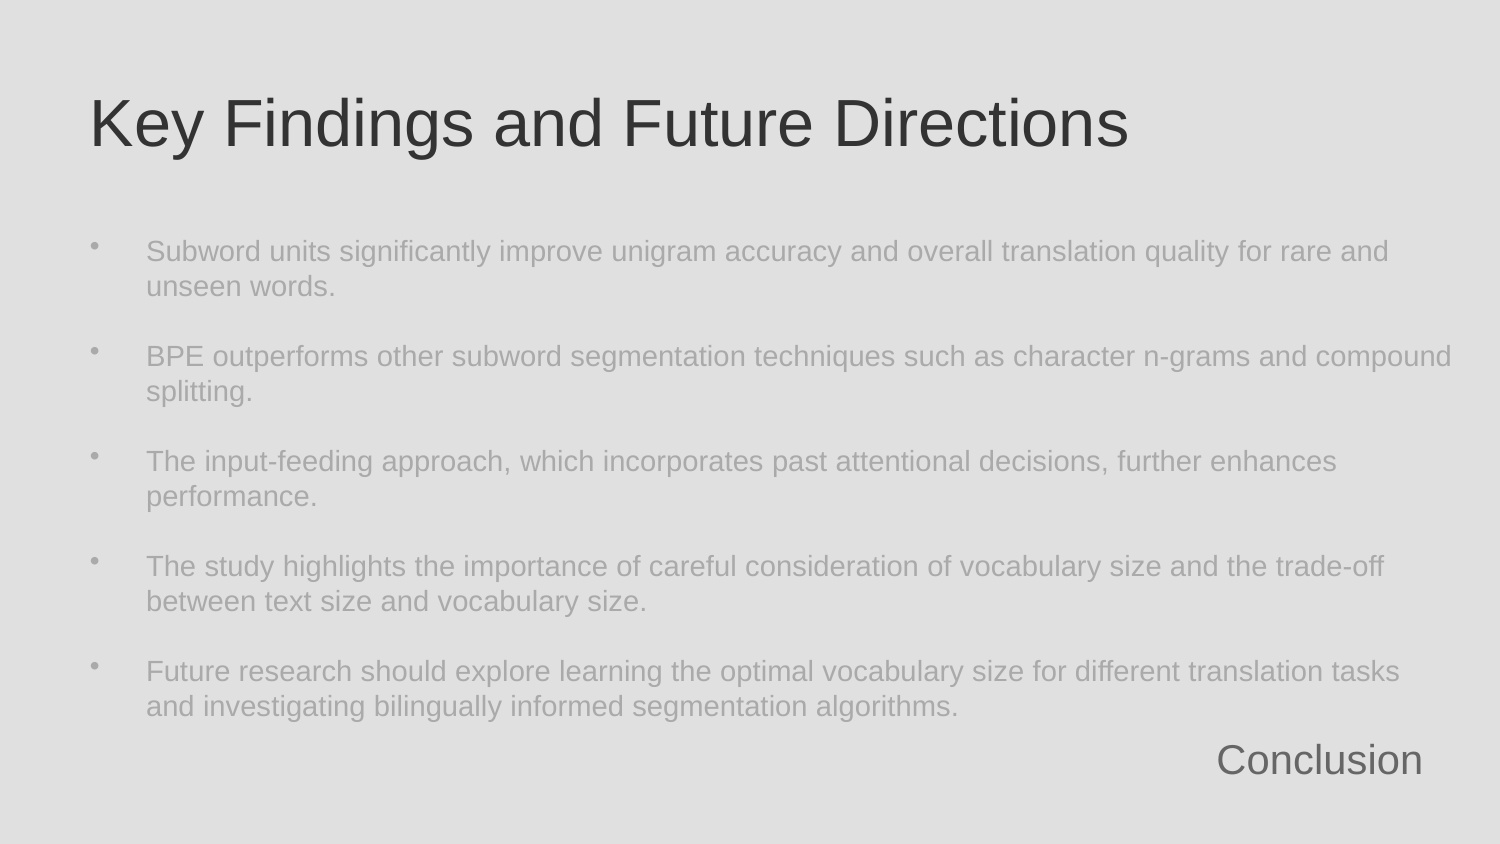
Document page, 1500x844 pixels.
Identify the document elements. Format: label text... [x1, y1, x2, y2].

text_box The study highlights the importance of careful consideration of vocabulary size and the trade-off between text size and vocabulary size. [74, 539, 1470, 644]
text_box Subword units significantly improve unigram accuracy and overall translation quality for rare and unseen words. [74, 224, 1470, 329]
text_box Future research should explore learning the optimal vocabulary size for different translation tasks and investigating bilingually informed segmentation algorithms. [74, 644, 1470, 750]
text_box Conclusion [1019, 719, 1500, 795]
text_box Key Findings and Future Directions [74, 44, 1425, 195]
text_box The input-feeding approach, which incorporates past attentional decisions, further enhances performance. [74, 434, 1470, 539]
text_box BPE outperforms other subword segmentation techniques such as character n-grams and compound splitting. [74, 329, 1470, 434]
